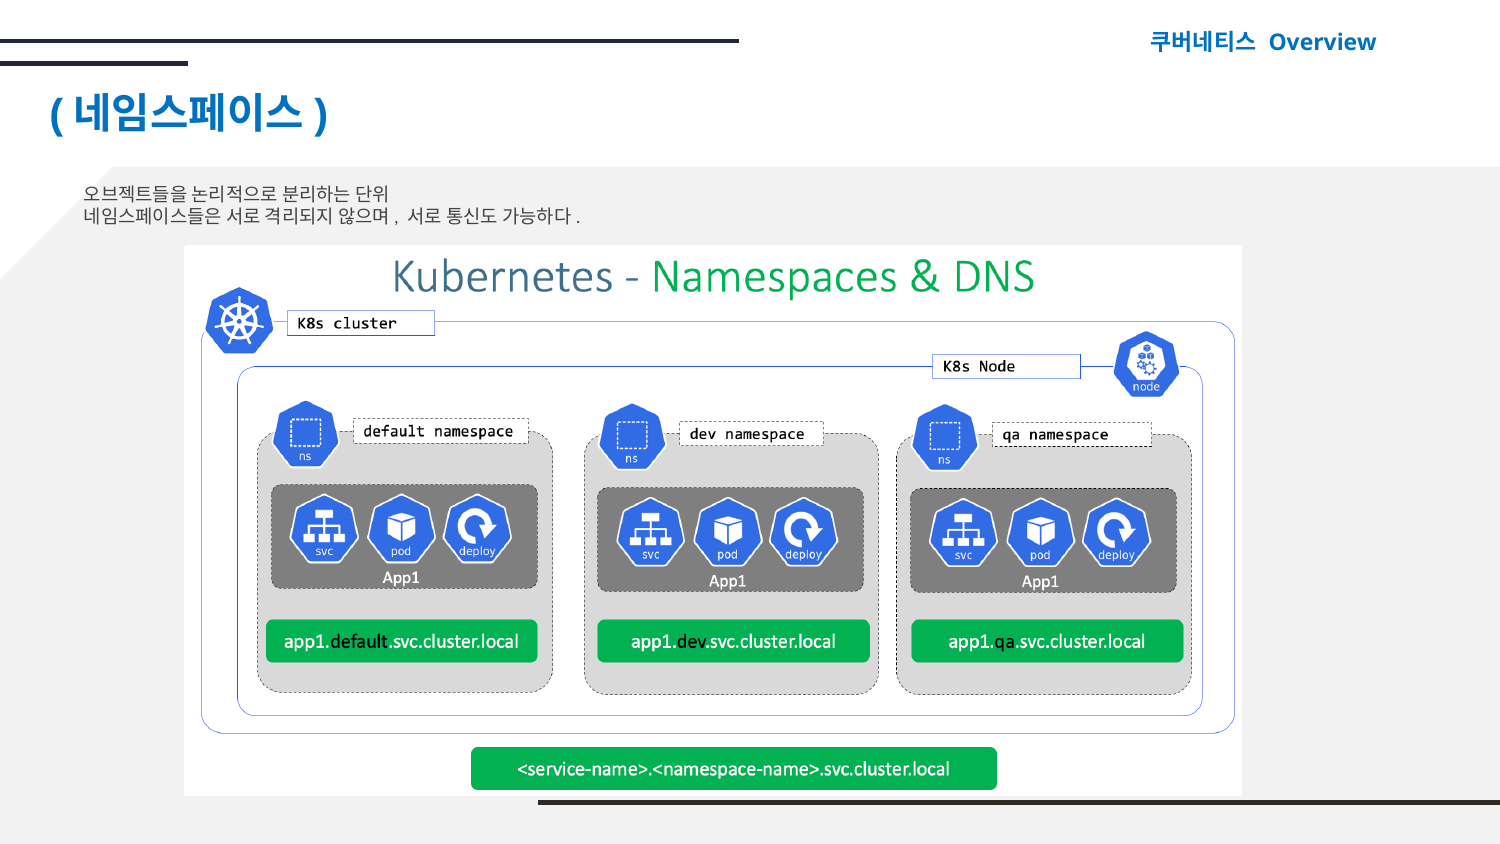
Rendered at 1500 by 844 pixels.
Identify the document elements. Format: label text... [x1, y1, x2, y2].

title (네임스페이스) [34, 88, 1469, 136]
picture [184, 245, 1242, 796]
list 오브젝트들을 논리적으로 분리하는 단위 네임스페이스들은 서로 격리되지 않으며, 서로 통신도 가능하다. [43, 167, 1444, 672]
text_box 쿠버네티스 Overview [952, 17, 1392, 65]
